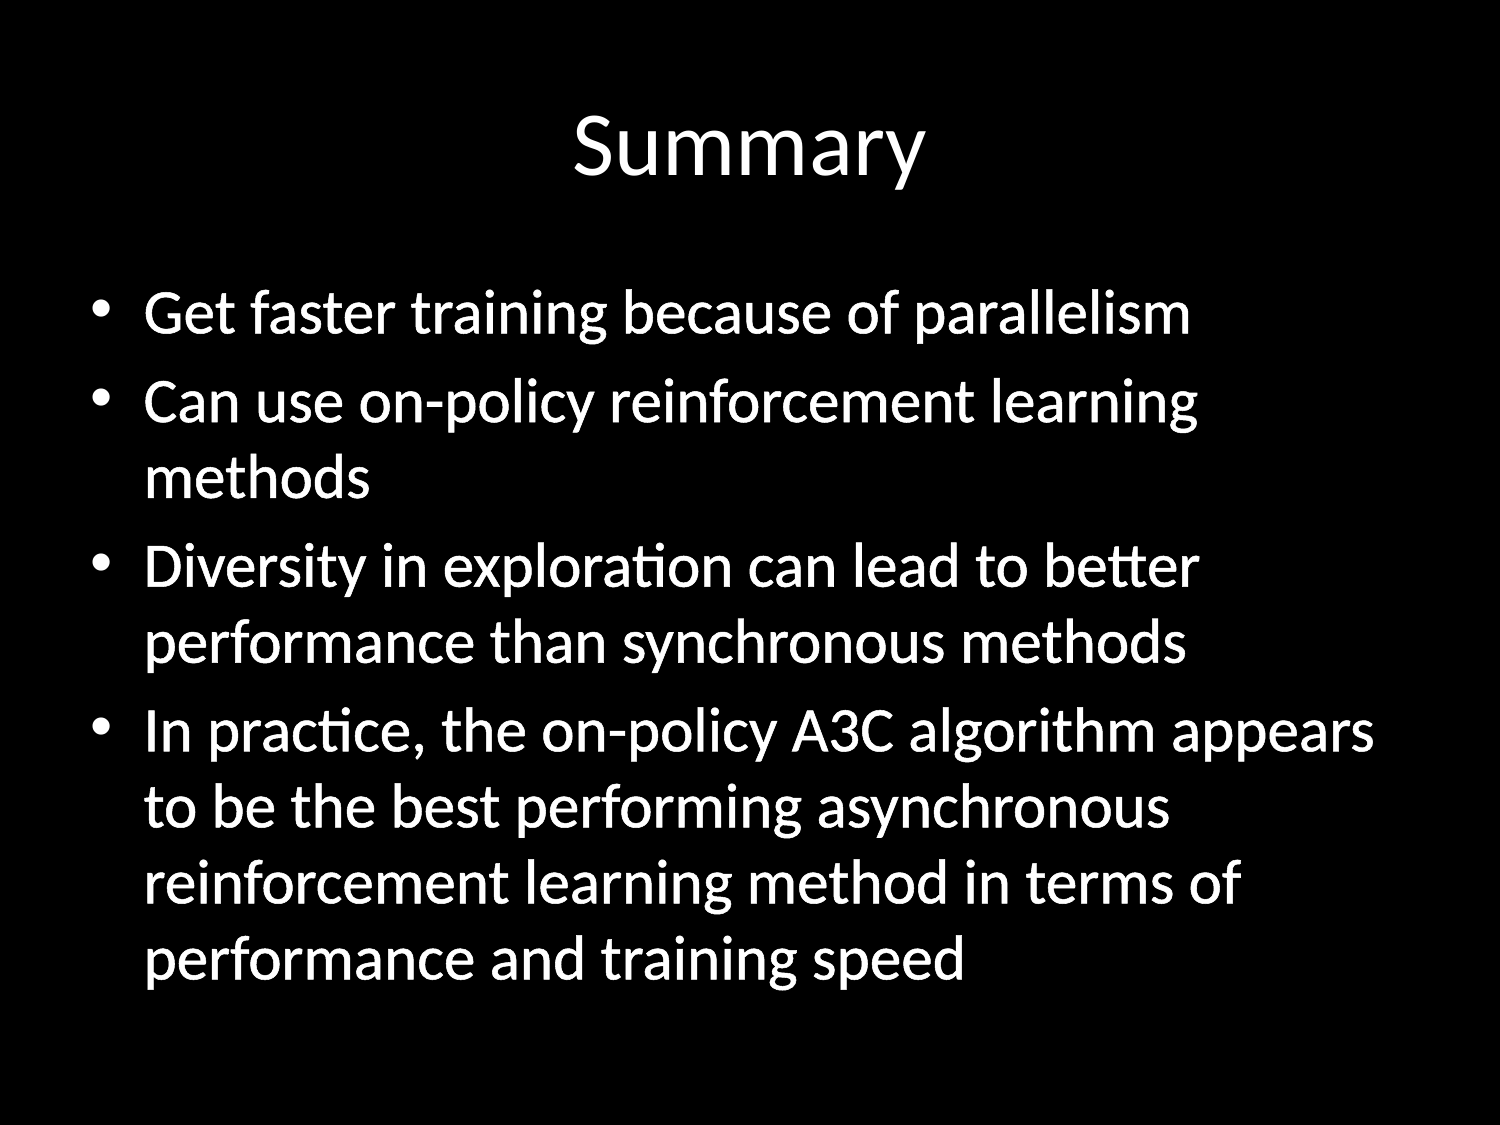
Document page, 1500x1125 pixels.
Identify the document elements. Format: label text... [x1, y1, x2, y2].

title Summary [75, 45, 1425, 233]
list Get faster training because of parallelism Can use on-policy reinforcement learning methods Diversity in exploration can lead to better performance than synchronous methods In practice, the on-policy A3C algorithm appears to be the best performing asynchronous reinforcement learning method in terms of performance and training speed [75, 262, 1425, 1005]
